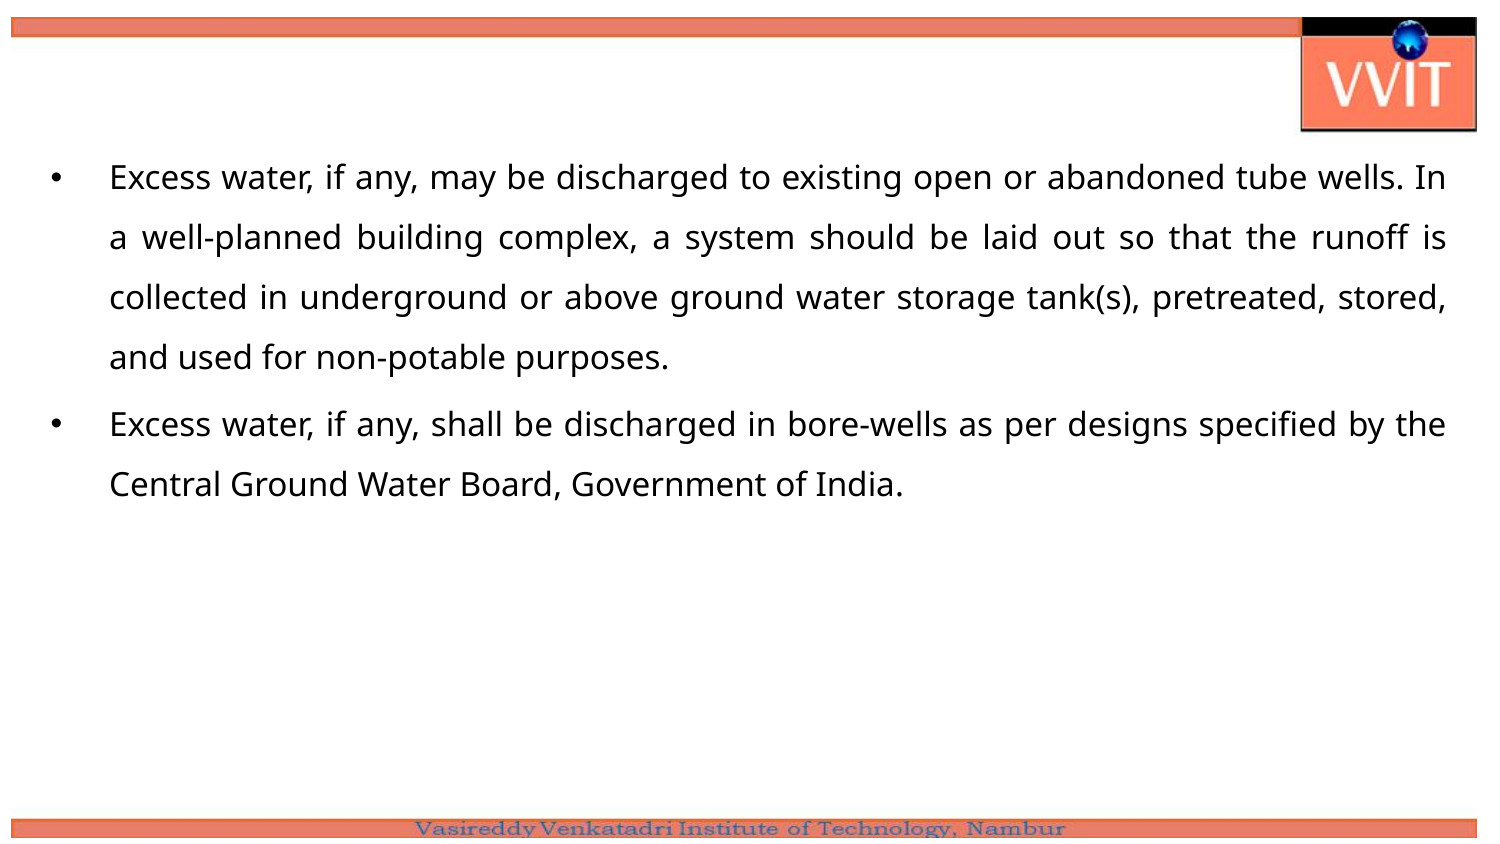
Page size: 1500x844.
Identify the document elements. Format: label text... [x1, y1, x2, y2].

list Excess water, if any, may be discharged to existing open or abandoned tube wells. In a well-planned building complex, a system should be laid out so that the runoff is collected in underground or above ground water storage tank(s), pretreated, stored, and used for non-potable purposes. Excess water, if any, shall be discharged in bore-wells as per designs specified by the Central Ground Water Board, Government of India. [35, 128, 1465, 809]
picture [11, 17, 1477, 838]
